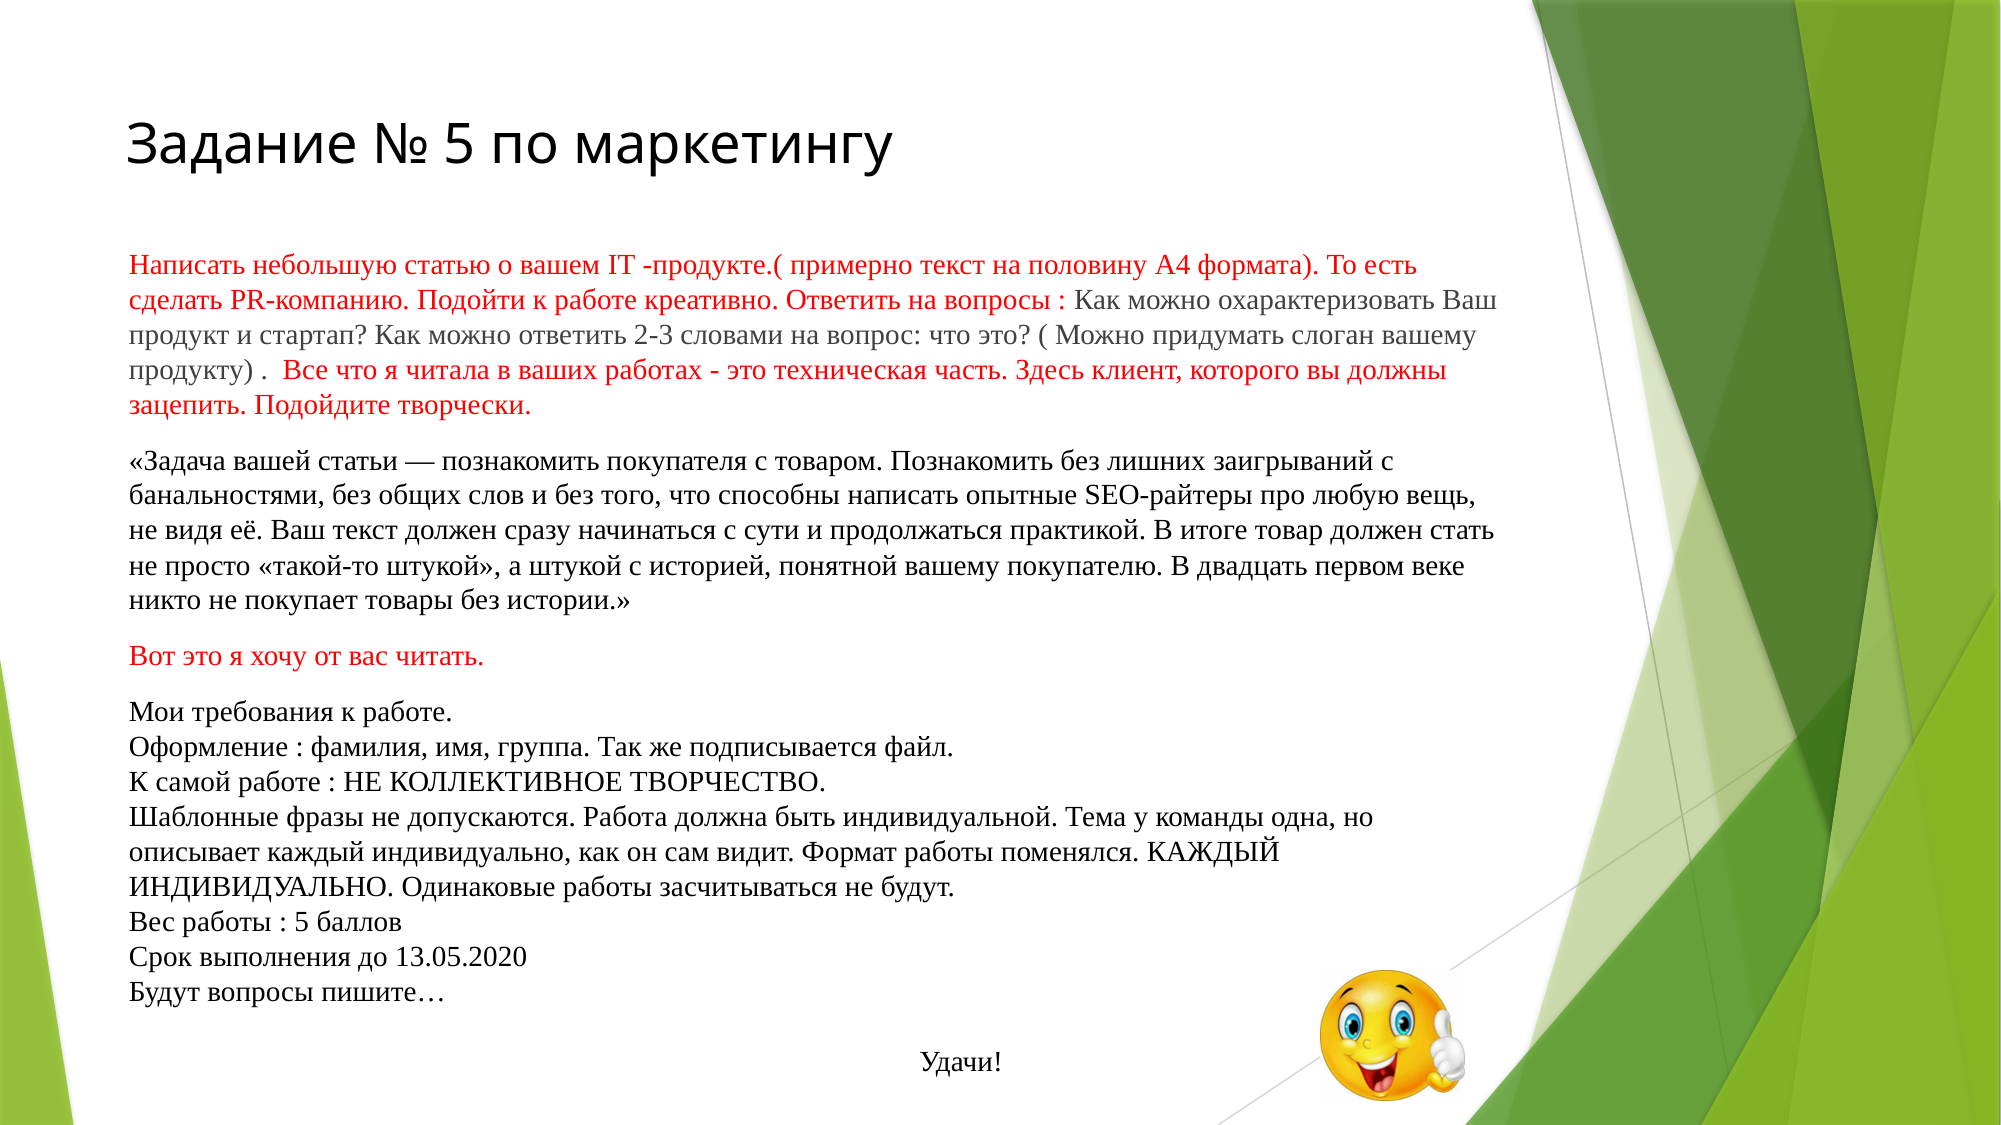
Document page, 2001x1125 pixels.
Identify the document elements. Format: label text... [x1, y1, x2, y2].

title Задание № 5 по маркетингу [111, 99, 1522, 317]
picture [1320, 970, 1466, 1102]
list Написать небольшую статью о вашем IT -продукте.( примерно текст на половину А4 формата). То есть сделать PR-компанию. Подойти к работе креативно. Ответить на вопросы : Как можно охарактеризовать Ваш продукт и стартап? Как можно ответить 2-3 словами на вопрос: что это? ( Можно придумать слоган вашему продукту) . Все что я читала в ваших работах - это техническая часть. Здесь клиент, которого вы должны зацепить. Подойдите творчески. «Задача вашей статьи — познакомить покупателя с товаром. Познакомить без лишних заигрываний с банальностями, без общих слов и без того, что способны написать опытные SEO-райтеры про любую вещь, не видя её. Ваш текст должен сразу начинаться с сути и продолжаться практикой. В итоге товар должен стать не просто «такой-то штукой», а штукой с историей, понятной вашему покупателю. В двадцать первом веке никто не покупает товары без истории.» Вот это я хочу от вас читать. Мои требования к работе. Оформление : фамилия, имя, группа. Так же подписывается файл. К самой работе : НЕ КОЛЛЕКТИВНОЕ ТВОРЧЕСТВО. Шаблонные фразы не допускаются. Работа должна быть индивидуальной. Тема у команды одна, но описывает каждый индивидуально, как он сам видит. Формат работы поменялся. КАЖДЫЙ ИНДИВИДУАЛЬНО. Одинаковые работы засчитываться не будут. Вес работы : 5 баллов Срок выполнения до 13.05.2020 Будут вопросы пишите… Удачи! [113, 237, 1525, 915]
